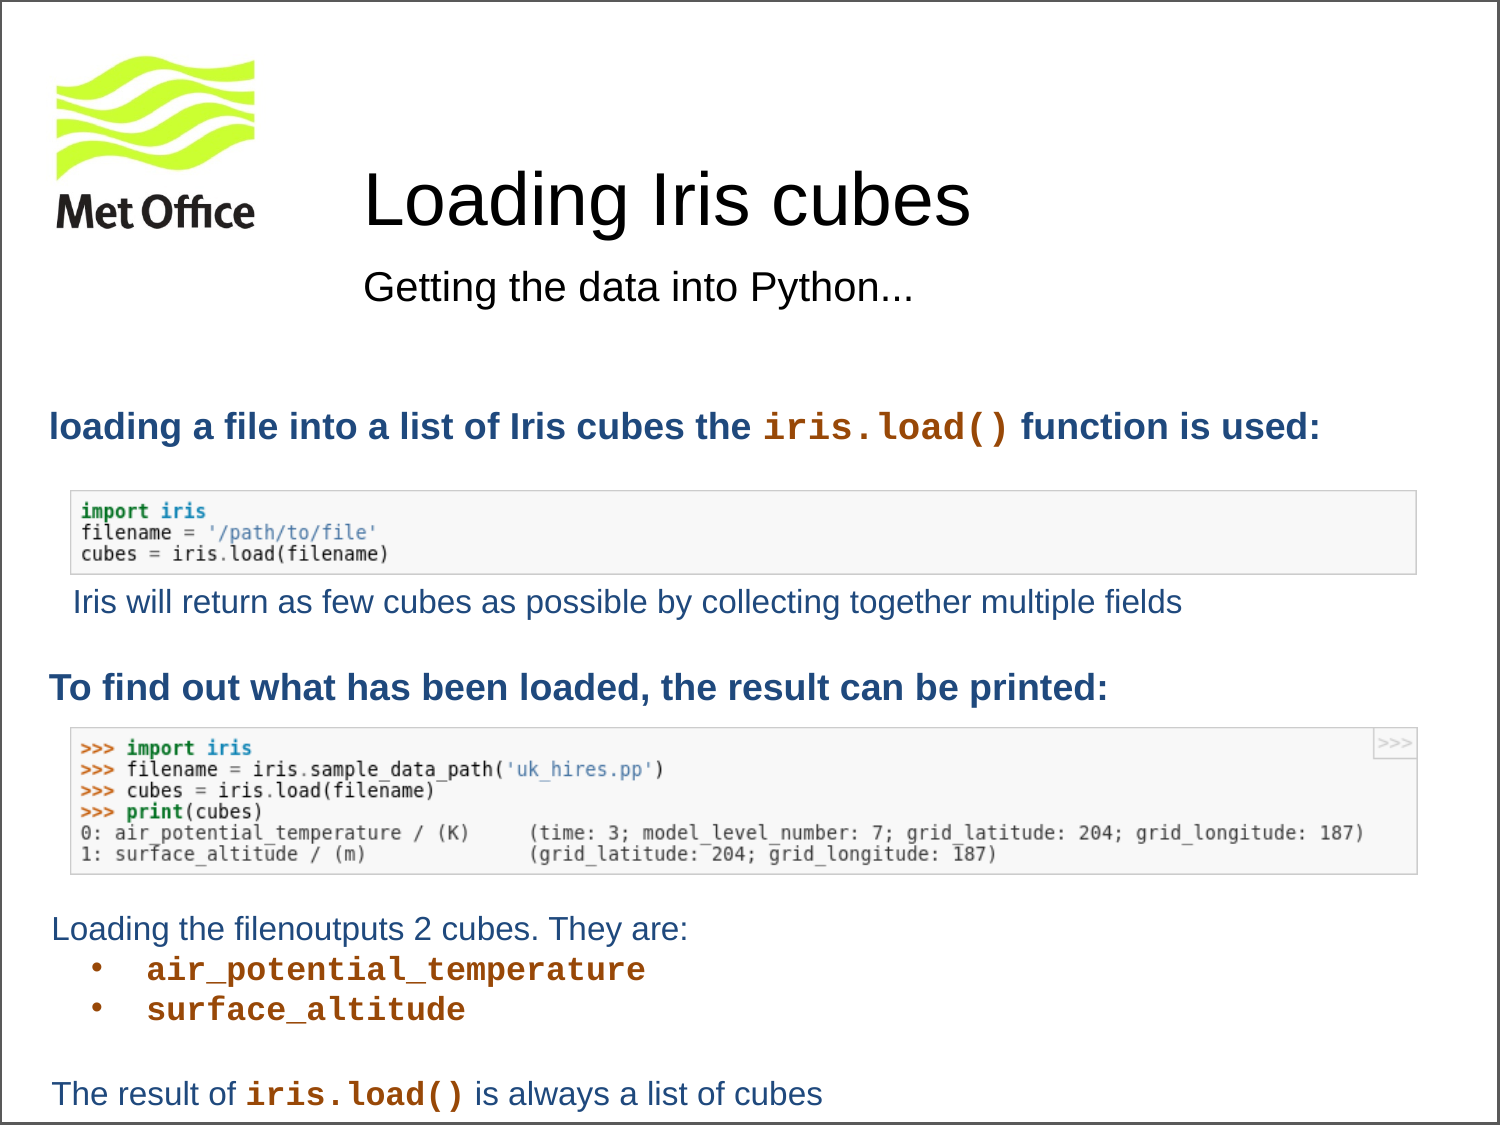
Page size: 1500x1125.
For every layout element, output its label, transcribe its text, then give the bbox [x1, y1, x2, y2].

text_box Loading the filenoutputs 2 cubes. They are: air_potential_temperature surface_altitude The result of iris.load() is always a list of cubes [36, 900, 1491, 1115]
picture [70, 727, 1418, 875]
picture [69, 490, 1417, 575]
text_box Iris will return as few cubes as possible by collecting together multiple fields [57, 572, 1229, 638]
picture [24, 21, 287, 262]
text_box To find out what has been loaded, the result can be printed: [34, 655, 1489, 721]
text_box Loading Iris cubes [348, 94, 1495, 249]
text_box Getting the data into Python... [348, 252, 1495, 336]
text_box loading a file into a list of Iris cubes the iris.load() function is used: [34, 401, 1488, 467]
